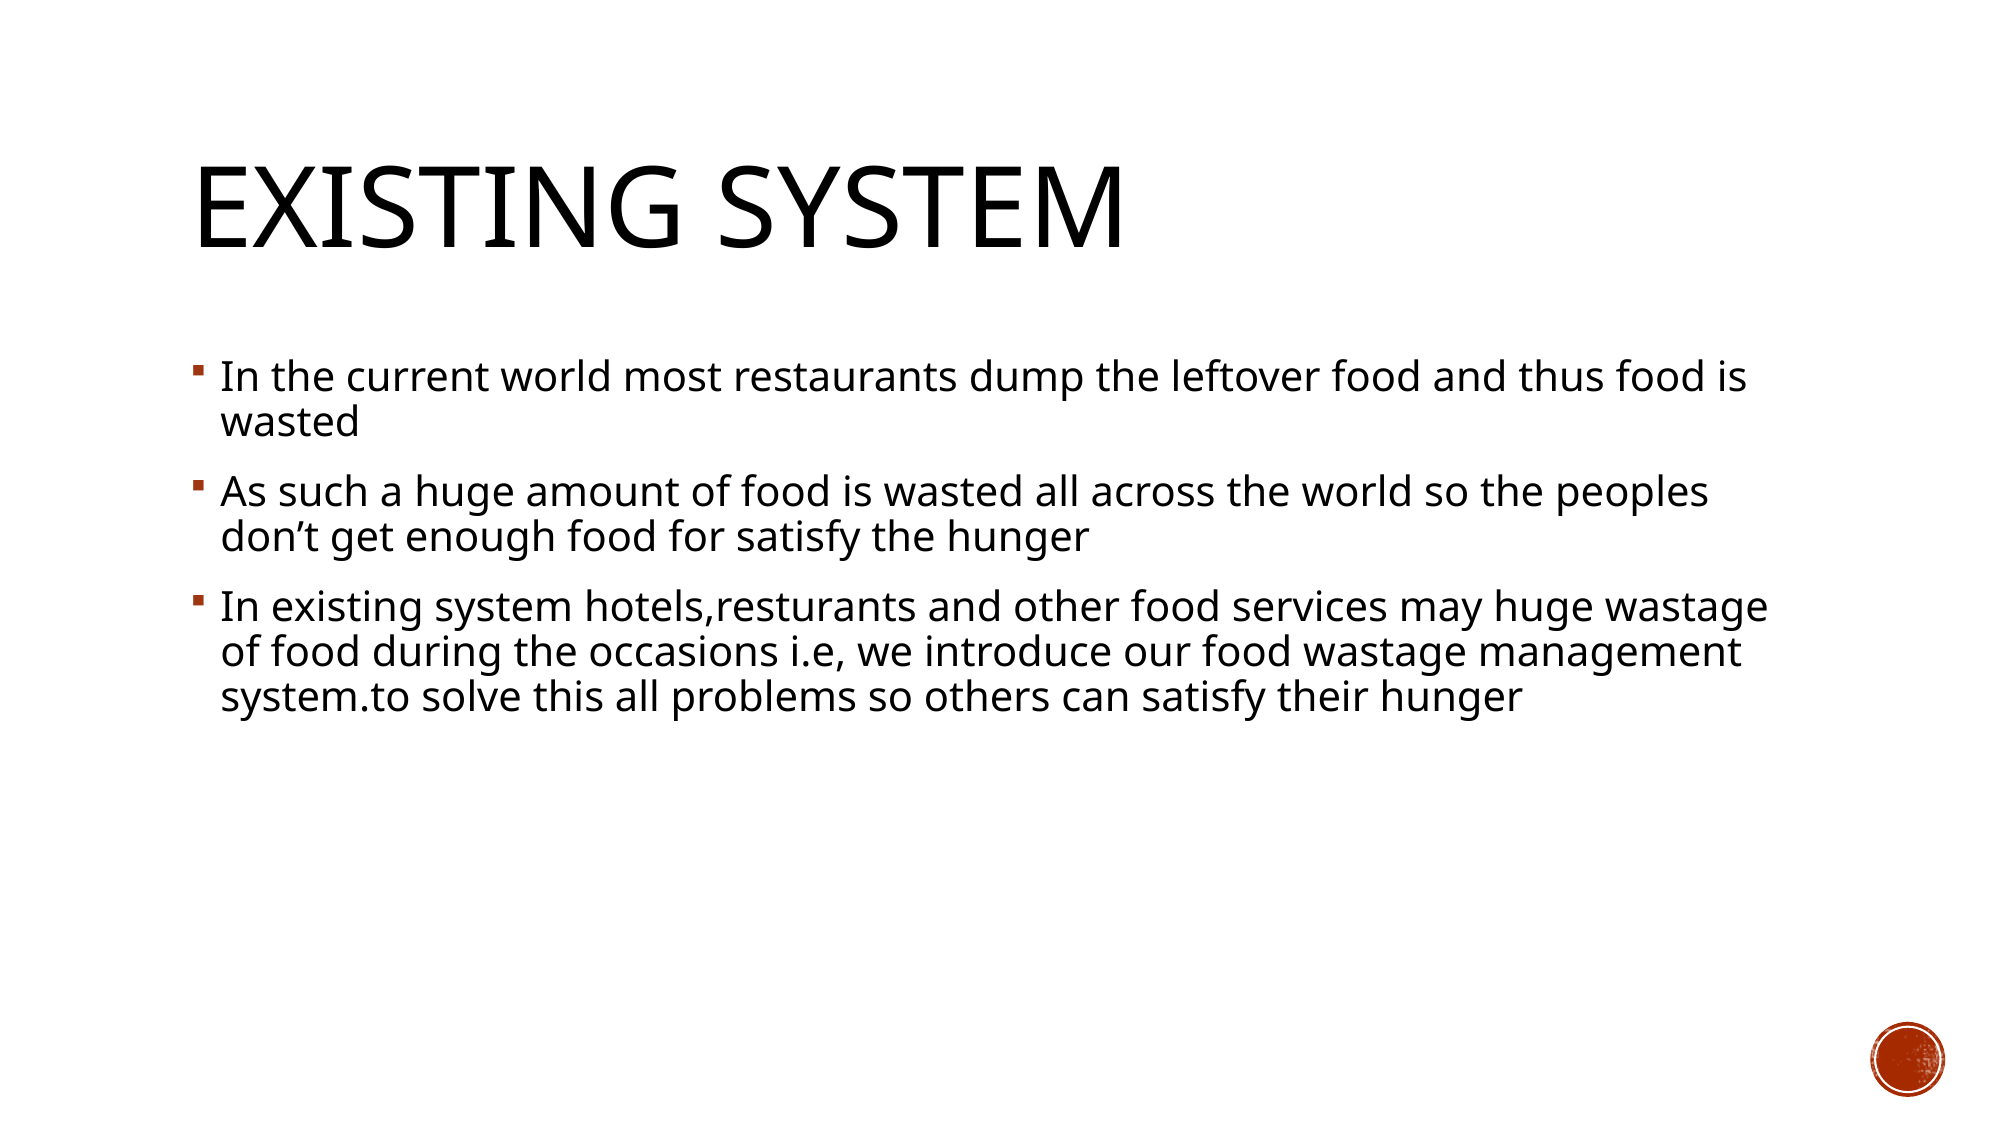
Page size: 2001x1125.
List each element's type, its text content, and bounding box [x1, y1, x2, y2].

title Existing system [175, 79, 1826, 344]
list In the current world most restaurants dump the leftover food and thus food is wasted As such a huge amount of food is wasted all across the world so the peoples don’t get enough food for satisfy the hunger In existing system hotels,resturants and other food services may huge wastage of food during the occasions i.e, we introduce our food wastage management system.to solve this all problems so others can satisfy their hunger [175, 348, 1826, 1013]
